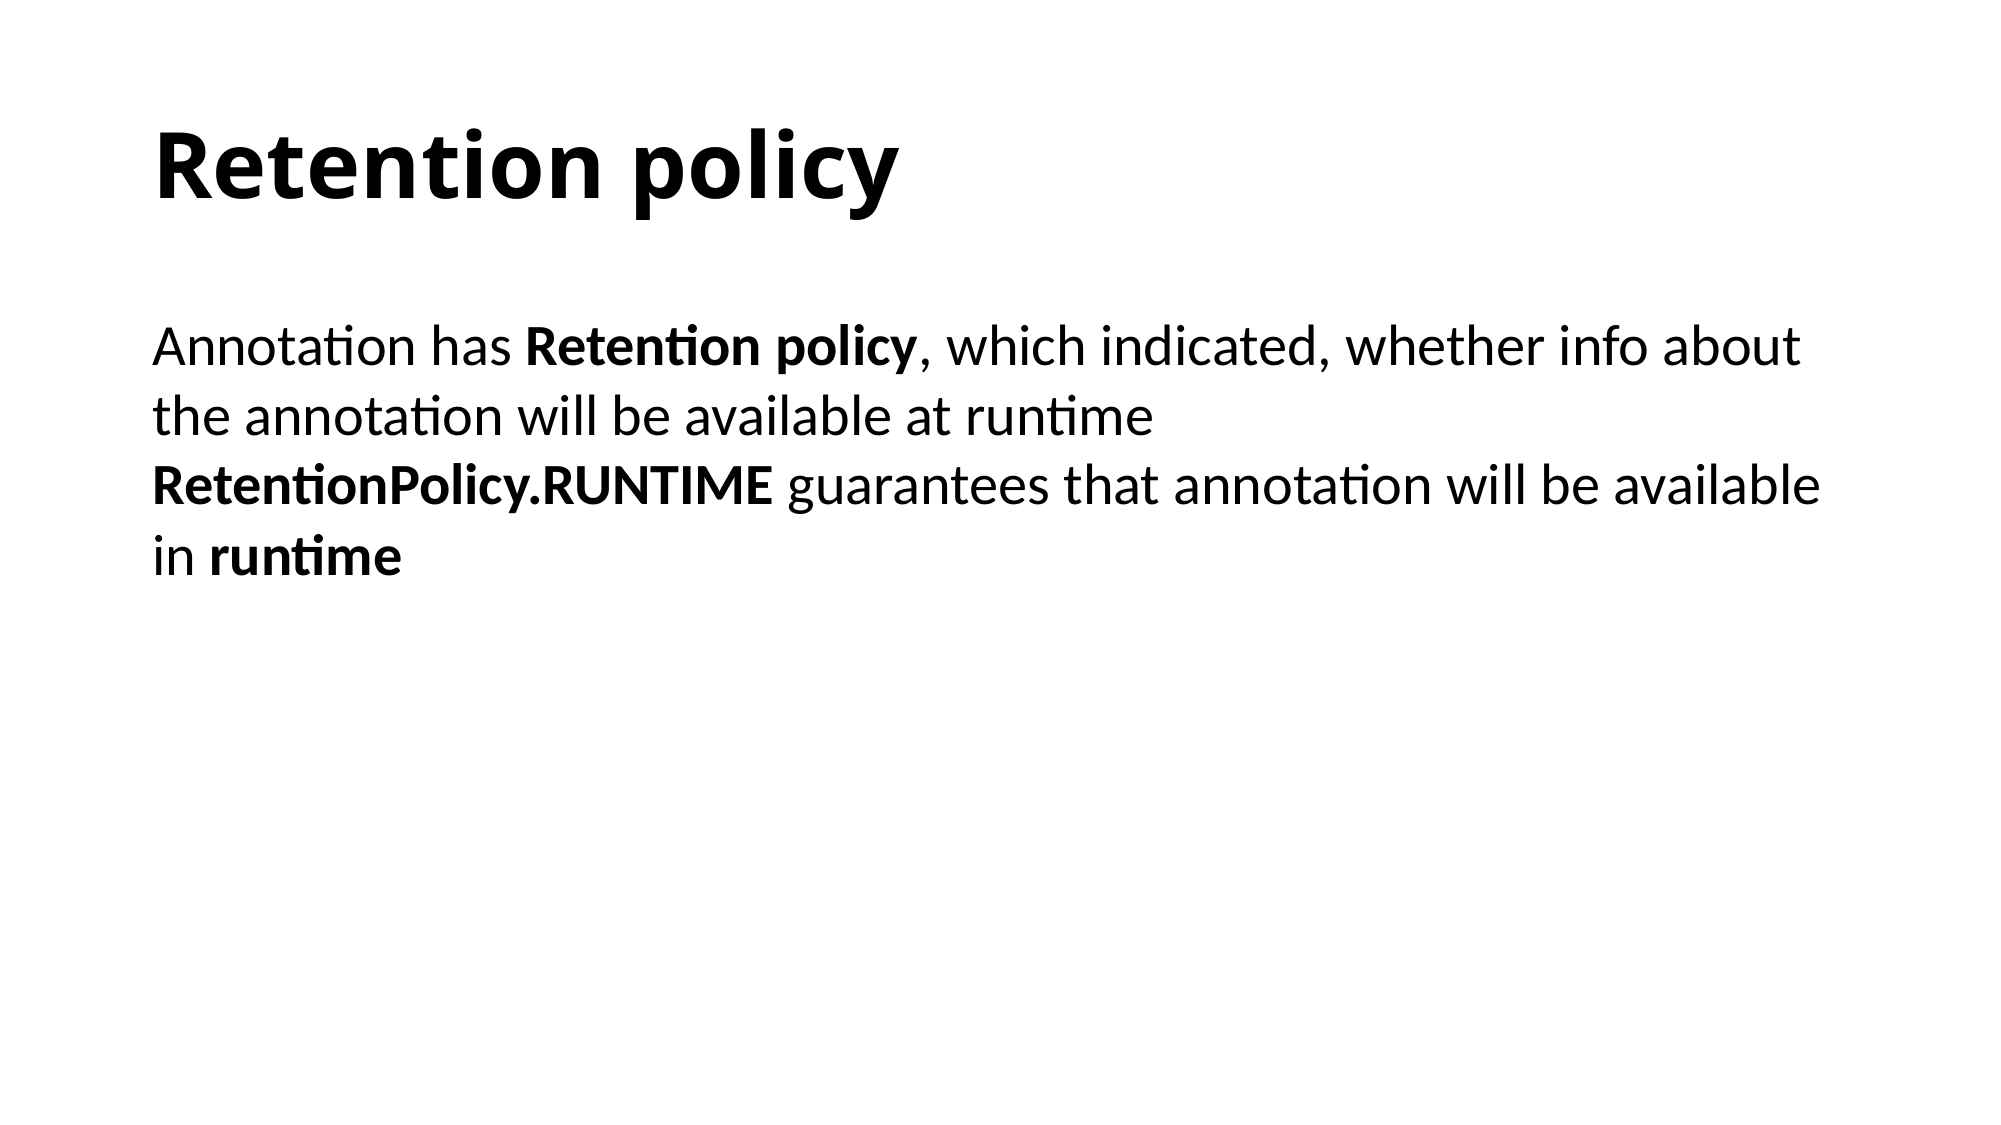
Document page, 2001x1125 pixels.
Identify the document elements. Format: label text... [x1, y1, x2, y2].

text_box Retention policy [137, 59, 1863, 278]
text_box Annotation has Retention policy, which indicated, whether info about the annotation will be available at runtime RetentionPolicy.RUNTIME guarantees that annotation will be available in runtime [137, 299, 1863, 1014]
